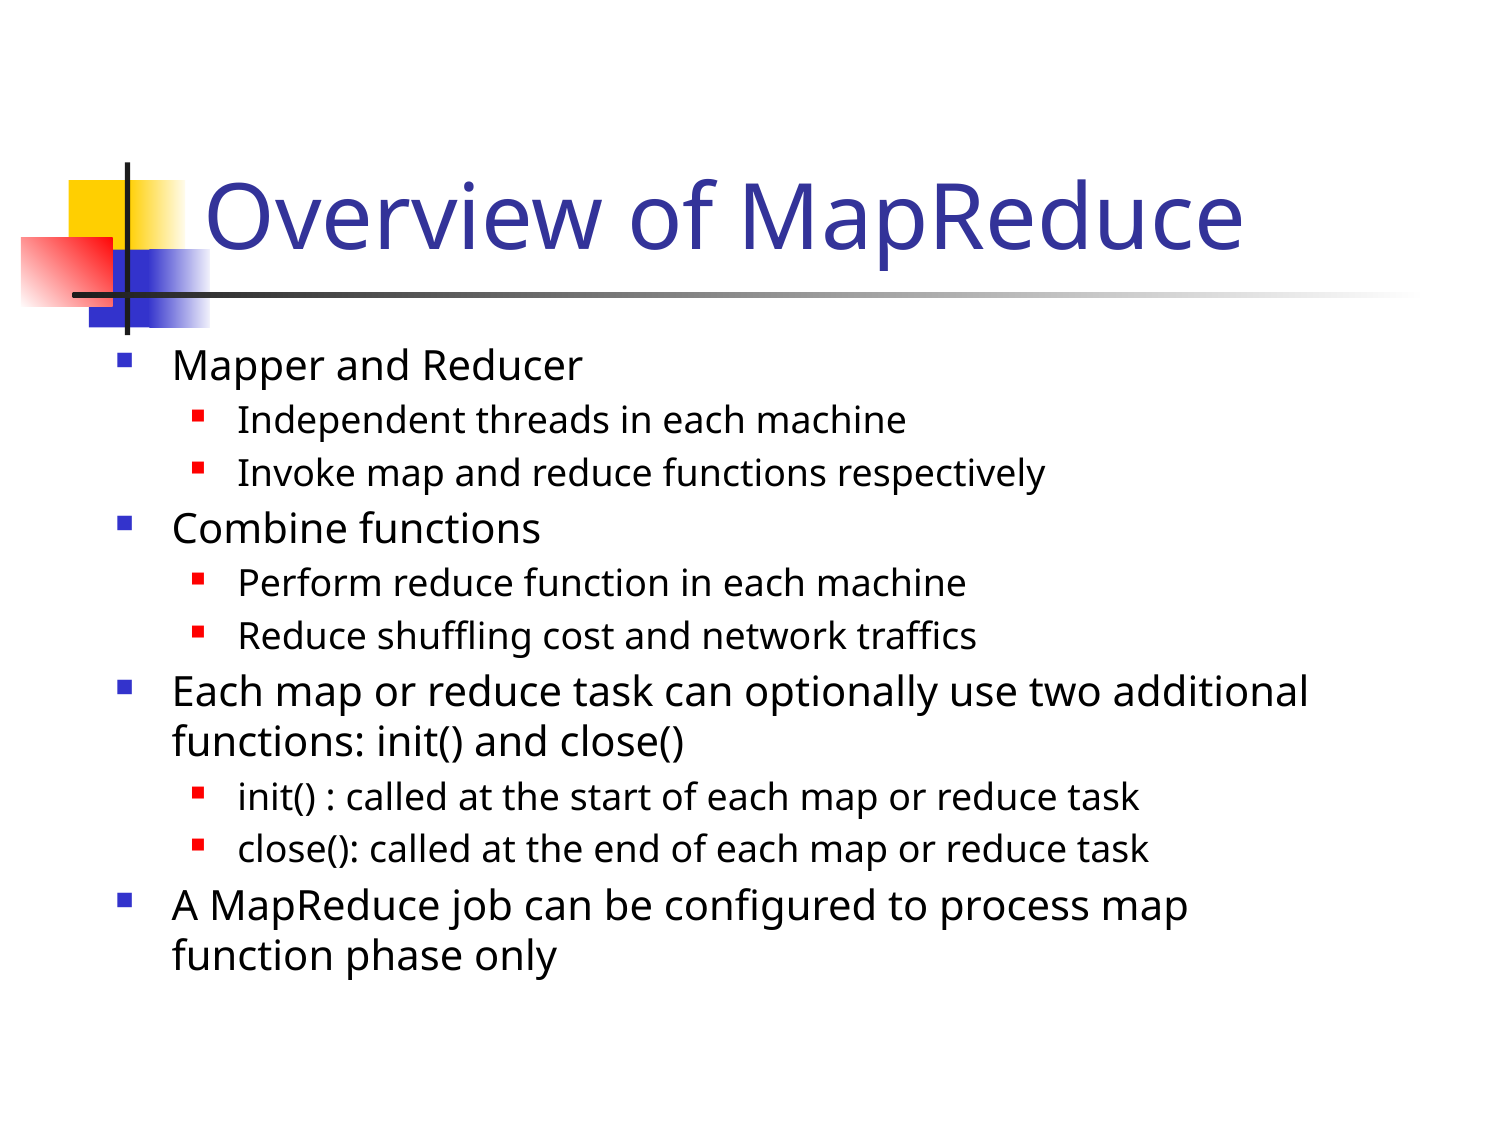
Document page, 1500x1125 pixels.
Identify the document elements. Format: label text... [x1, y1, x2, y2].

list Mapper and Reducer Independent threads in each machine Invoke map and reduce functions respectively Combine functions Perform reduce function in each machine Reduce shuffling cost and network traffics Each map or reduce task can optionally use two additional functions: init() and close() init() : called at the start of each map or reduce task close(): called at the end of each map or reduce task A MapReduce job can be configured to process map function phase only [100, 330, 1376, 1007]
title Overview of MapReduce [188, 34, 1468, 276]
